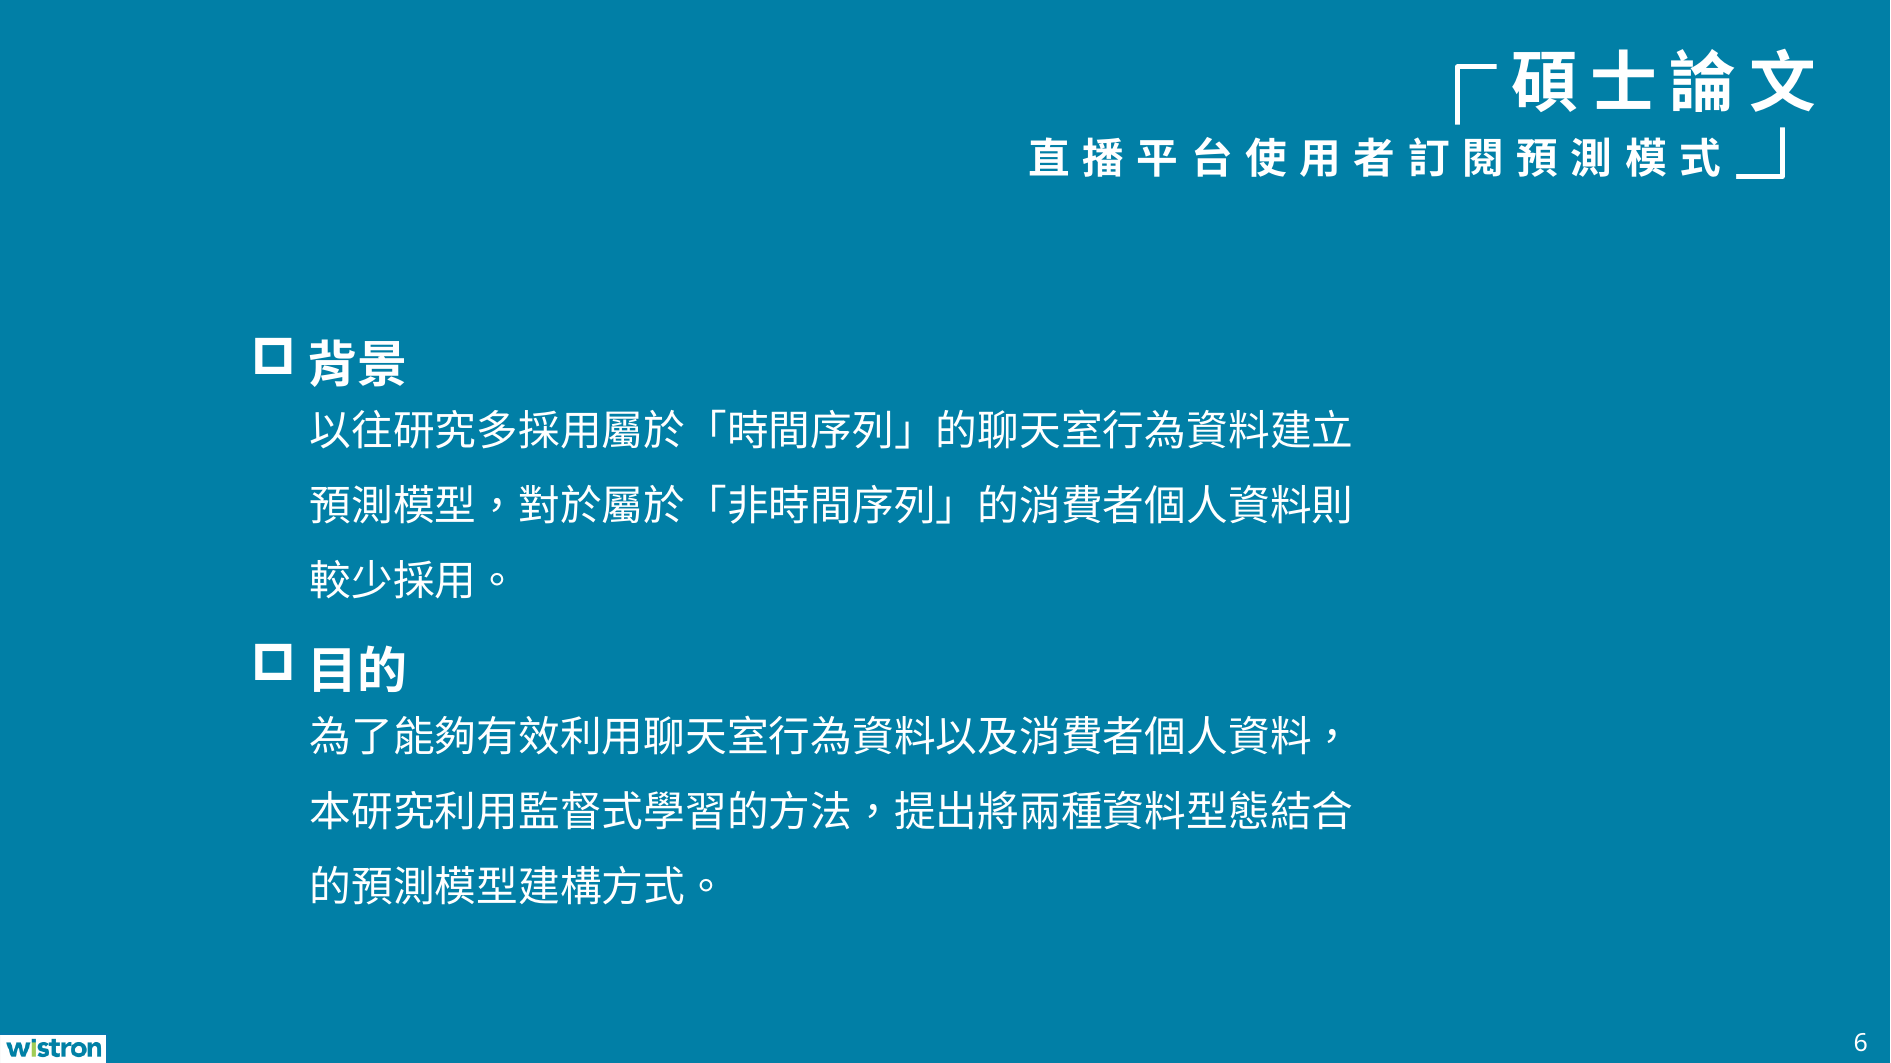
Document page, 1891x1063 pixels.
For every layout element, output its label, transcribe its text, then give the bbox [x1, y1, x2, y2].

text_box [235, 294, 1498, 920]
picture [0, 1036, 105, 1063]
text_box 6 [1838, 1018, 1891, 1063]
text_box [1003, 66, 1783, 191]
text_box 碩士論文 [1496, 32, 1831, 128]
